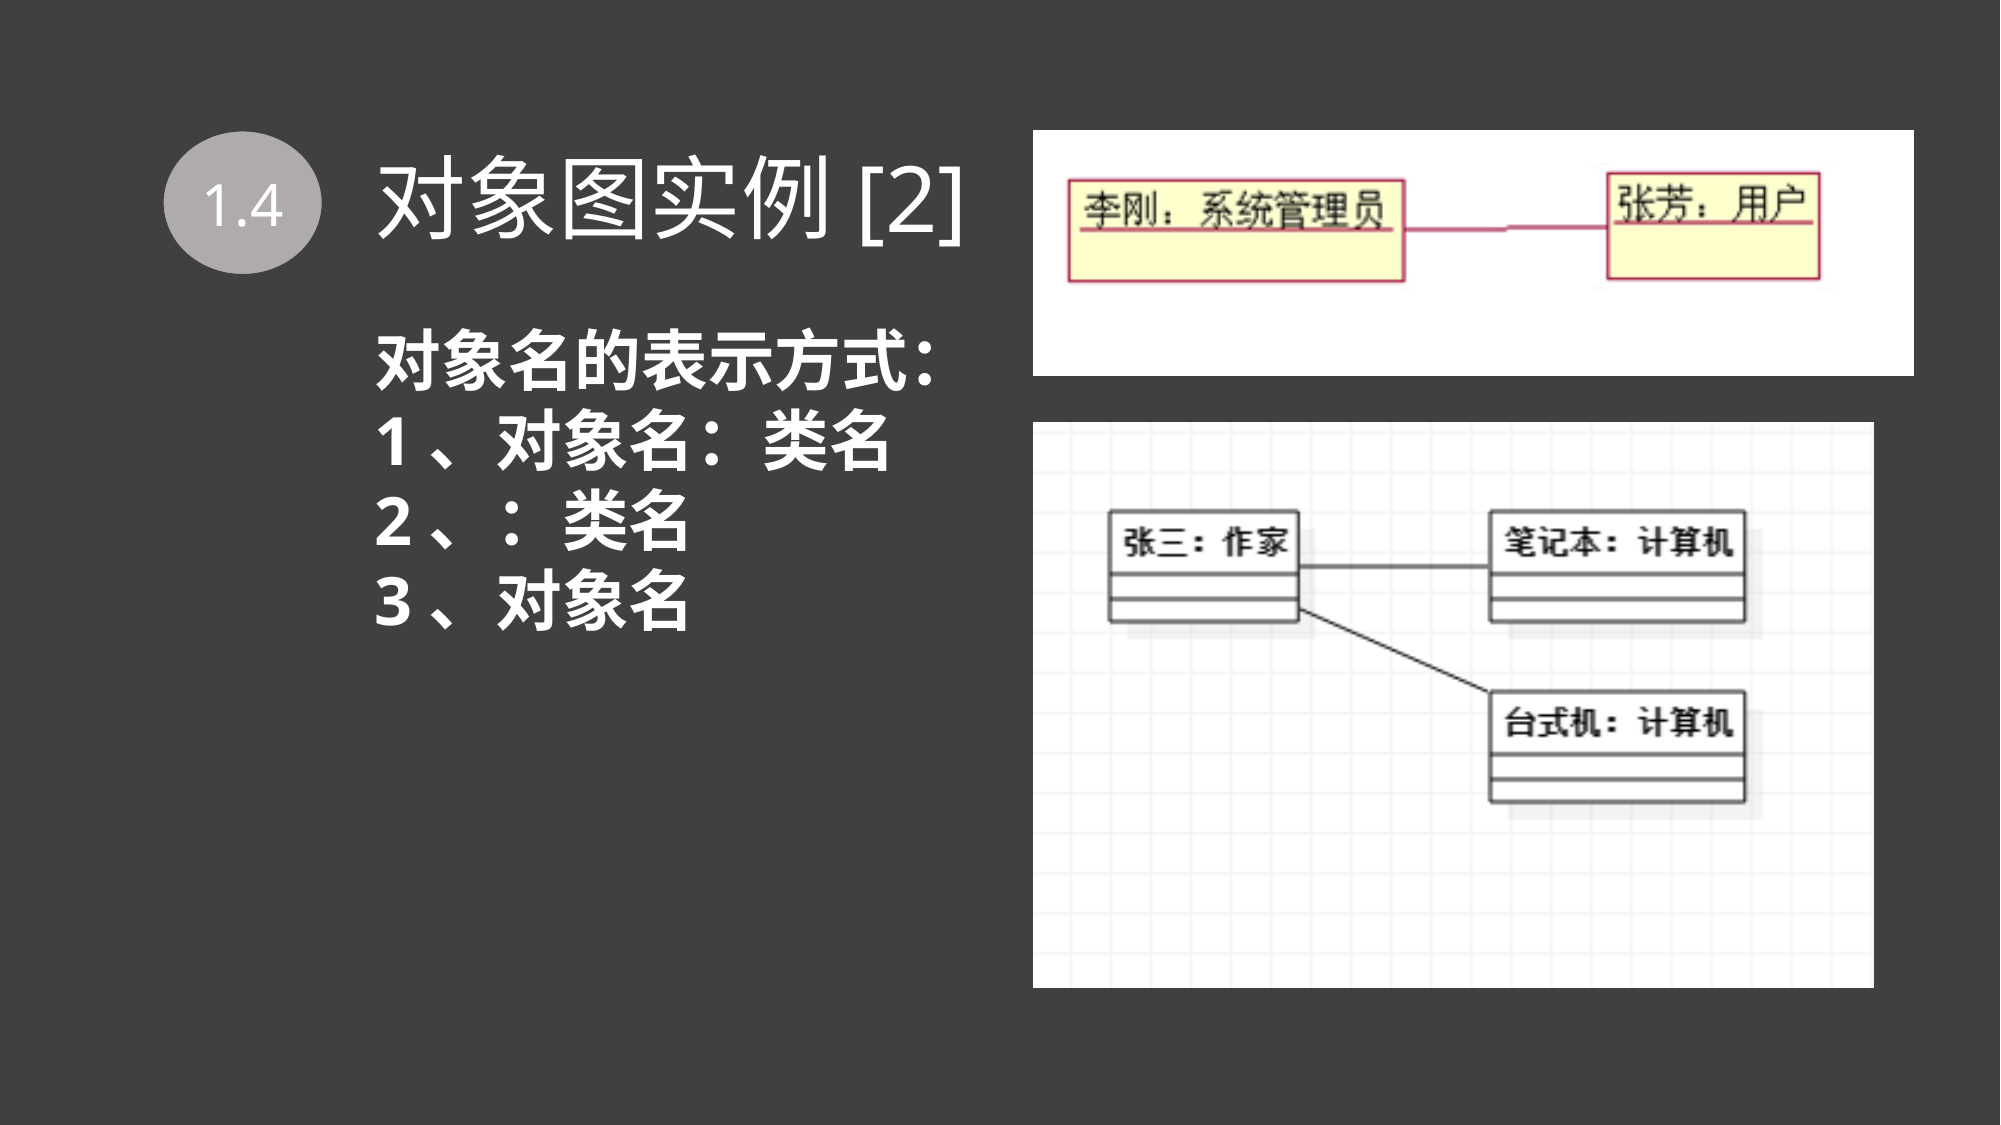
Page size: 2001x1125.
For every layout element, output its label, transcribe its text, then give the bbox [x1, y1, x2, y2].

text_box 1.4 [161, 129, 324, 277]
title 对象图实例[2] [359, 94, 1536, 311]
picture [1033, 130, 1914, 376]
picture [1033, 422, 1874, 988]
text_box 对象名的表示方式： 1、对象名：类名 2、：类名 3、对象名 [359, 311, 1651, 647]
